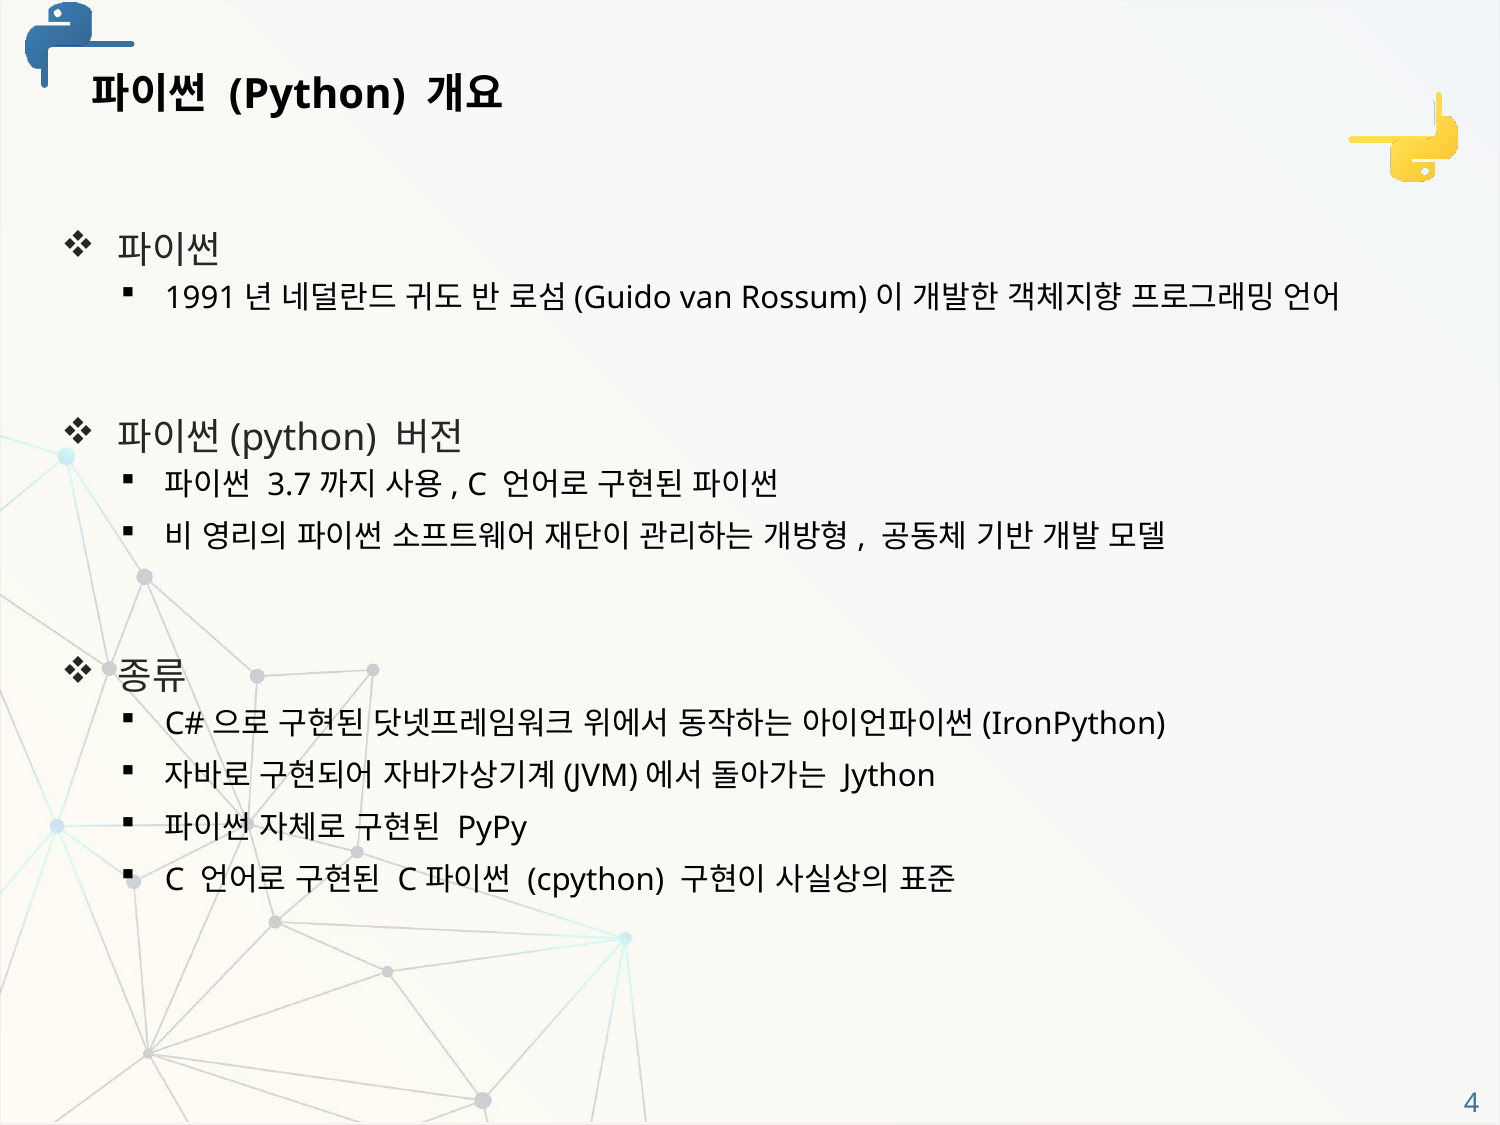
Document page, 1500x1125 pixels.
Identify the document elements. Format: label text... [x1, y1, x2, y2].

title 파이썬 (Python) 개요 [76, 46, 1412, 138]
list 파이썬 1991년 네덜란드 귀도 반 로섬(Guido van Rossum)이 개발한 객체지향 프로그래밍 언어 파이썬(python) 버전 파이썬 3.7까지 사용, C 언어로 구현된 파이썬 비 영리의 파이썬 소프트웨어 재단이 관리하는 개방형, 공동체 기반 개발 모델 종류 C#으로 구현된 닷넷프레임워크 위에서 동작하는 아이언파이썬(IronPython) 자바로 구현되어 자바가상기계(JVM)에서 돌아가는 Jython 파이썬 자체로 구현된 PyPy C 언어로 구현된 C파이썬 (cpython) 구현이 사실상의 표준 [46, 196, 1436, 1094]
picture [25, 2, 114, 91]
picture [1366, 93, 1458, 182]
